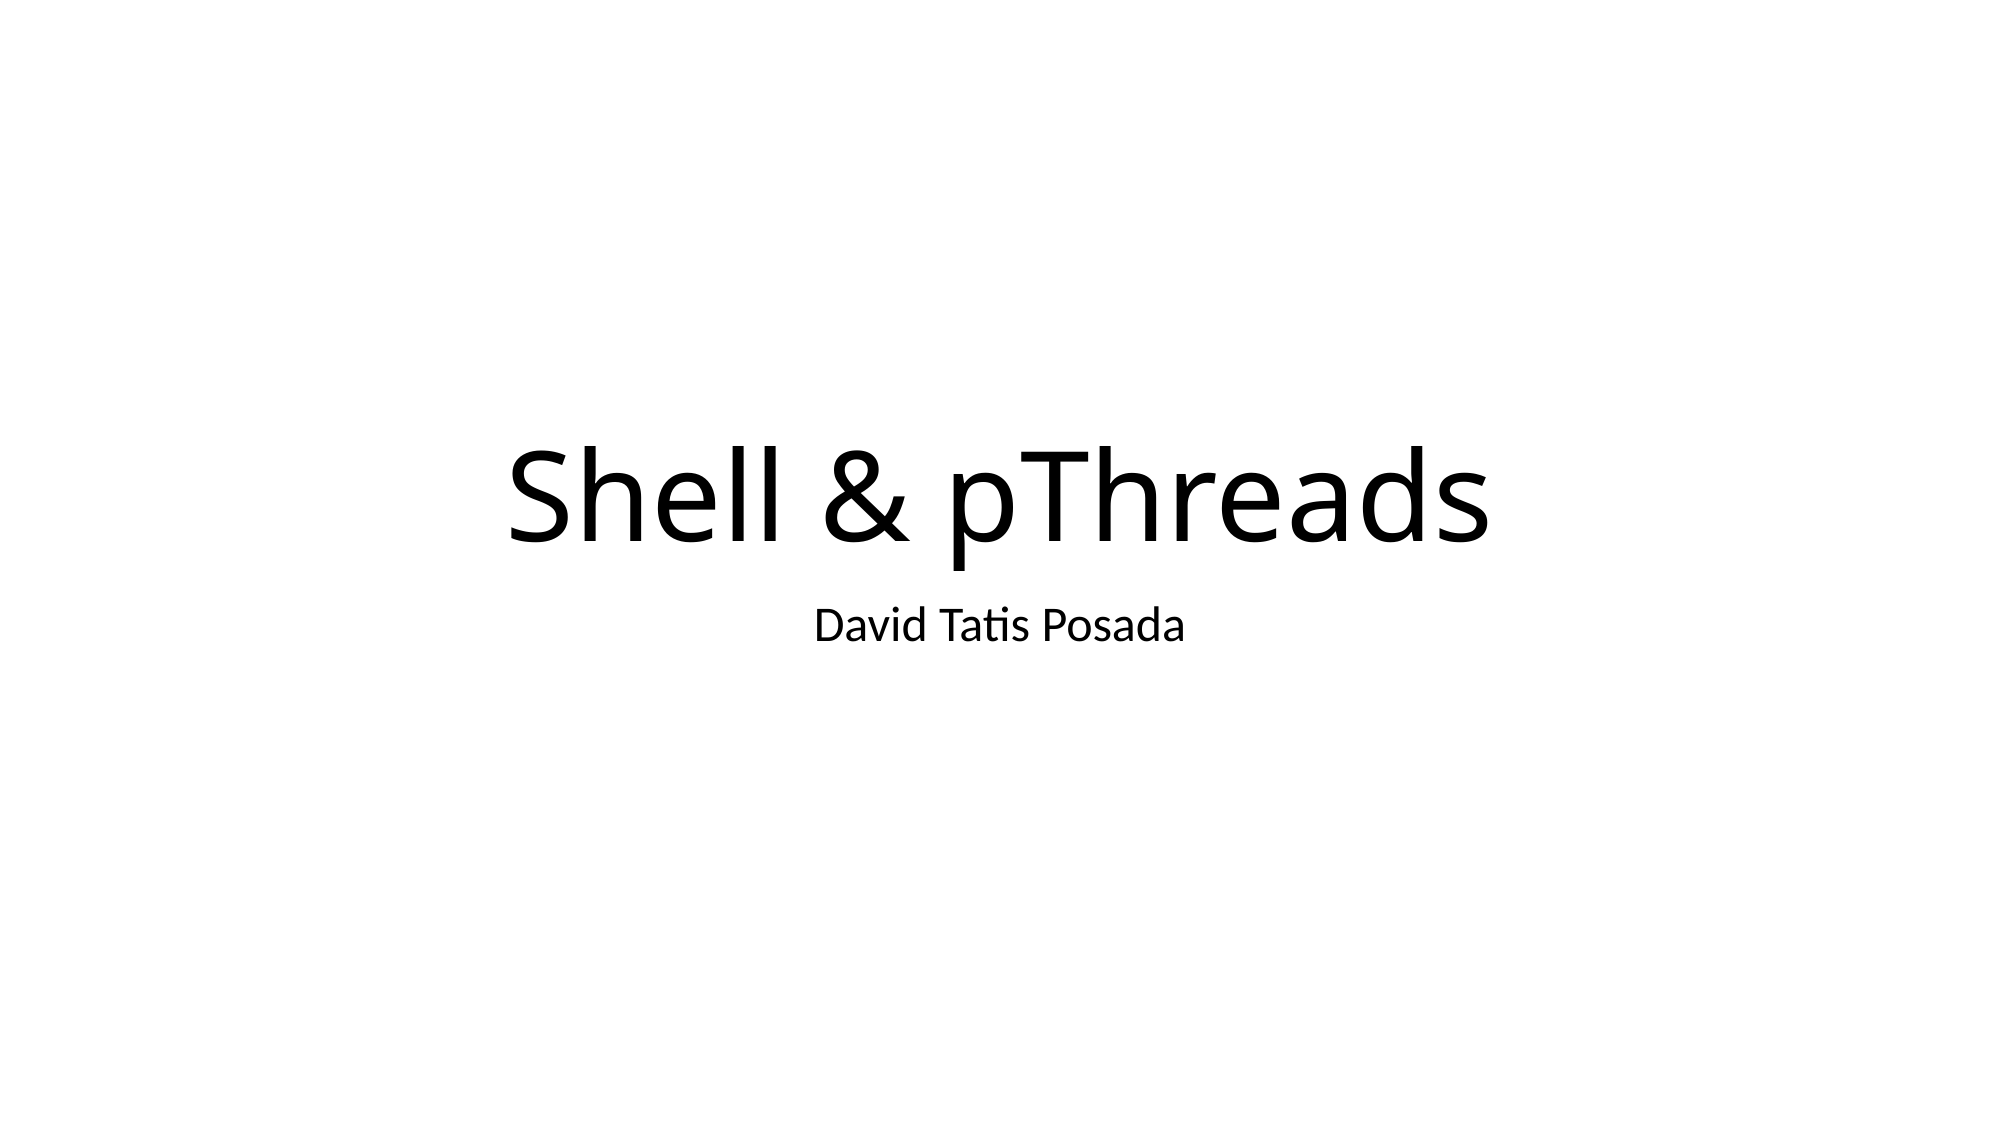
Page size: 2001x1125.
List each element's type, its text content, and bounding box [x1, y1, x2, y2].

title Shell & pThreads [249, 184, 1750, 576]
subtitle David Tatis Posada [249, 590, 1750, 863]
